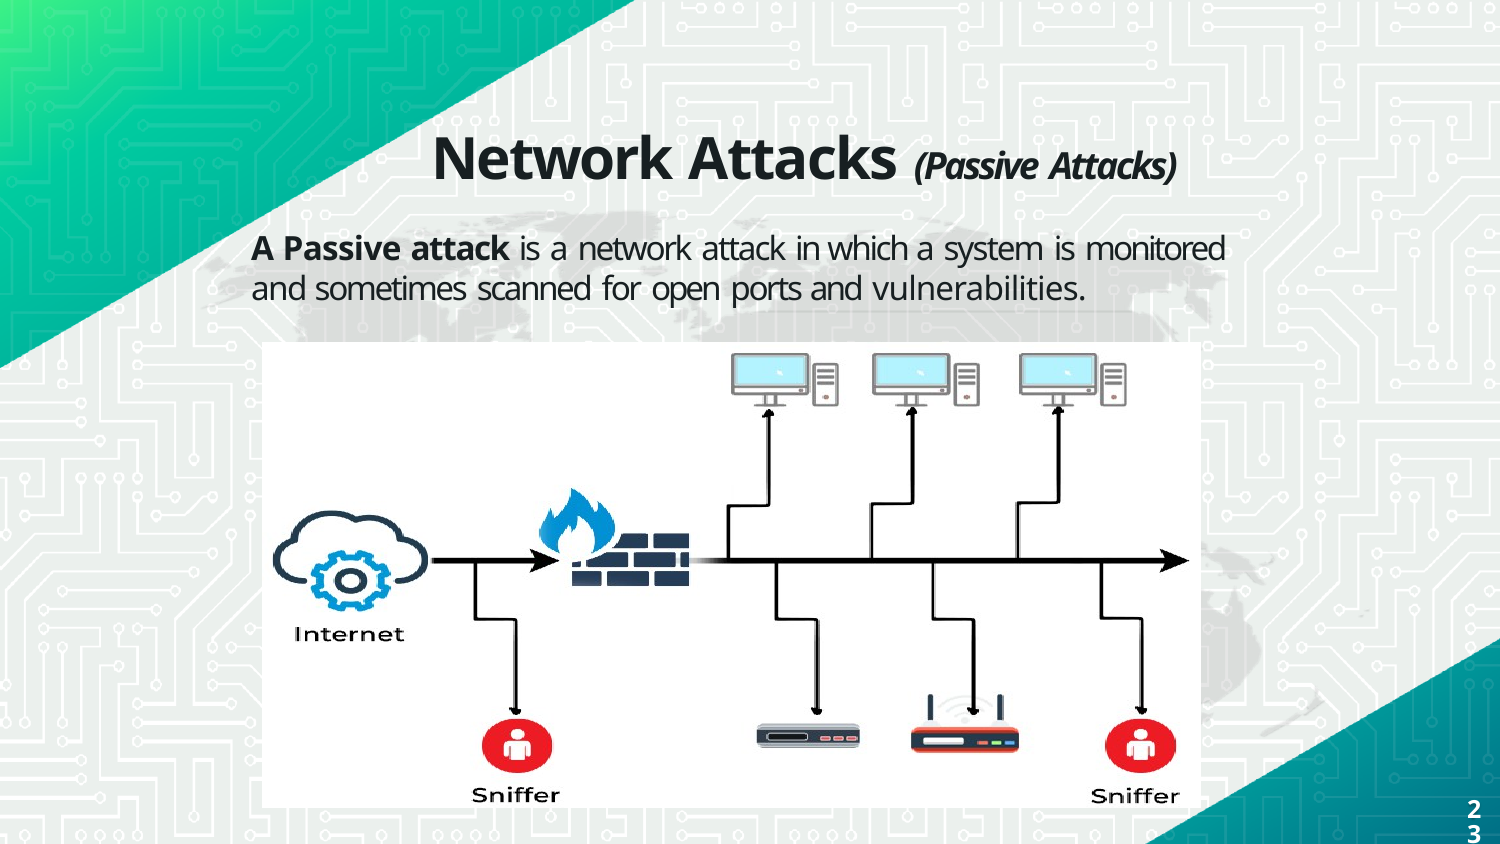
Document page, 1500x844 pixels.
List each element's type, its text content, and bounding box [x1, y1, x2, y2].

title Network Attacks (Passive Attacks) [642, 119, 1225, 225]
text_box A Passive attack is a network attack in which a system is monitored and sometimes scanned for open ports and vulnerabilities. [642, 225, 1263, 308]
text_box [0, 0, 637, 368]
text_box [1143, 638, 1500, 844]
picture [0, 0, 1500, 844]
